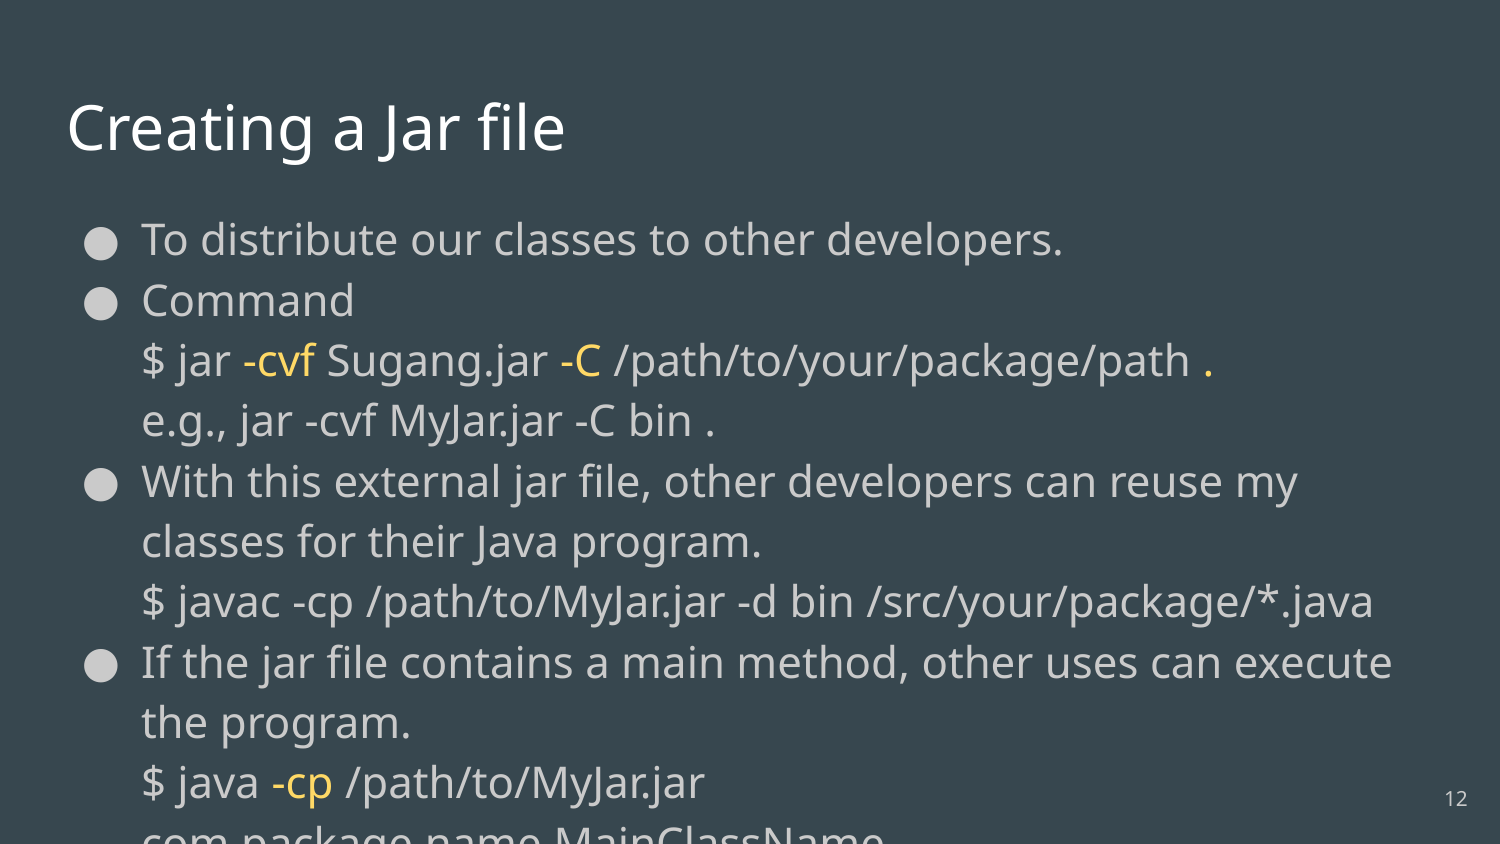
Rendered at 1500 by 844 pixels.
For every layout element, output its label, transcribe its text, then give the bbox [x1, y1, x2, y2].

slide_number ‹#› [1392, 767, 1483, 833]
list To distribute our classes to other developers. Command $ jar -cvf Sugang.jar -C /path/to/your/package/path . e.g., jar -cvf MyJar.jar -C bin . With this external jar file, other developers can reuse my classes for their Java program. $ javac -cp /path/to/MyJar.jar -d bin /src/your/package/*.java If the jar file contains a main method, other uses can execute the program. $ java -cp /path/to/MyJar.jar com.package.name.MainClassName [51, 189, 1449, 750]
title Creating a Jar file [51, 72, 1449, 167]
